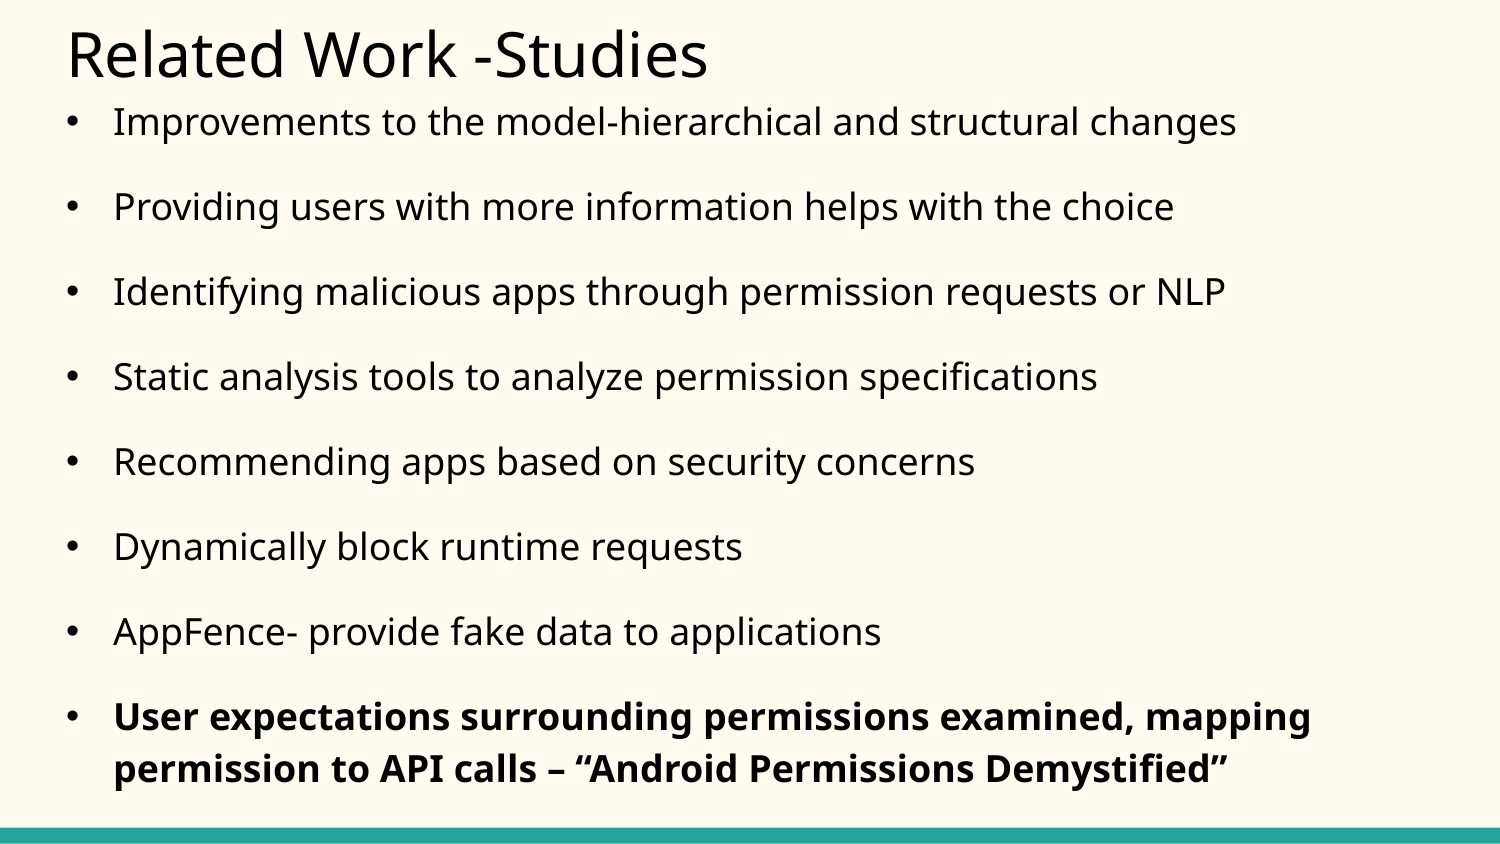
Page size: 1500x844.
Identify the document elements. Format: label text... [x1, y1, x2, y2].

list Improvements to the model-hierarchical and structural changes Providing users with more information helps with the choice Identifying malicious apps through permission requests or NLP Static analysis tools to analyze permission specifications Recommending apps based on security concerns Dynamically block runtime requests AppFence- provide fake data to applications User expectations surrounding permissions examined, mapping permission to API calls – “Android Permissions Demystified” [51, 76, 1449, 634]
title Related Work -Studies [51, 0, 1449, 76]
